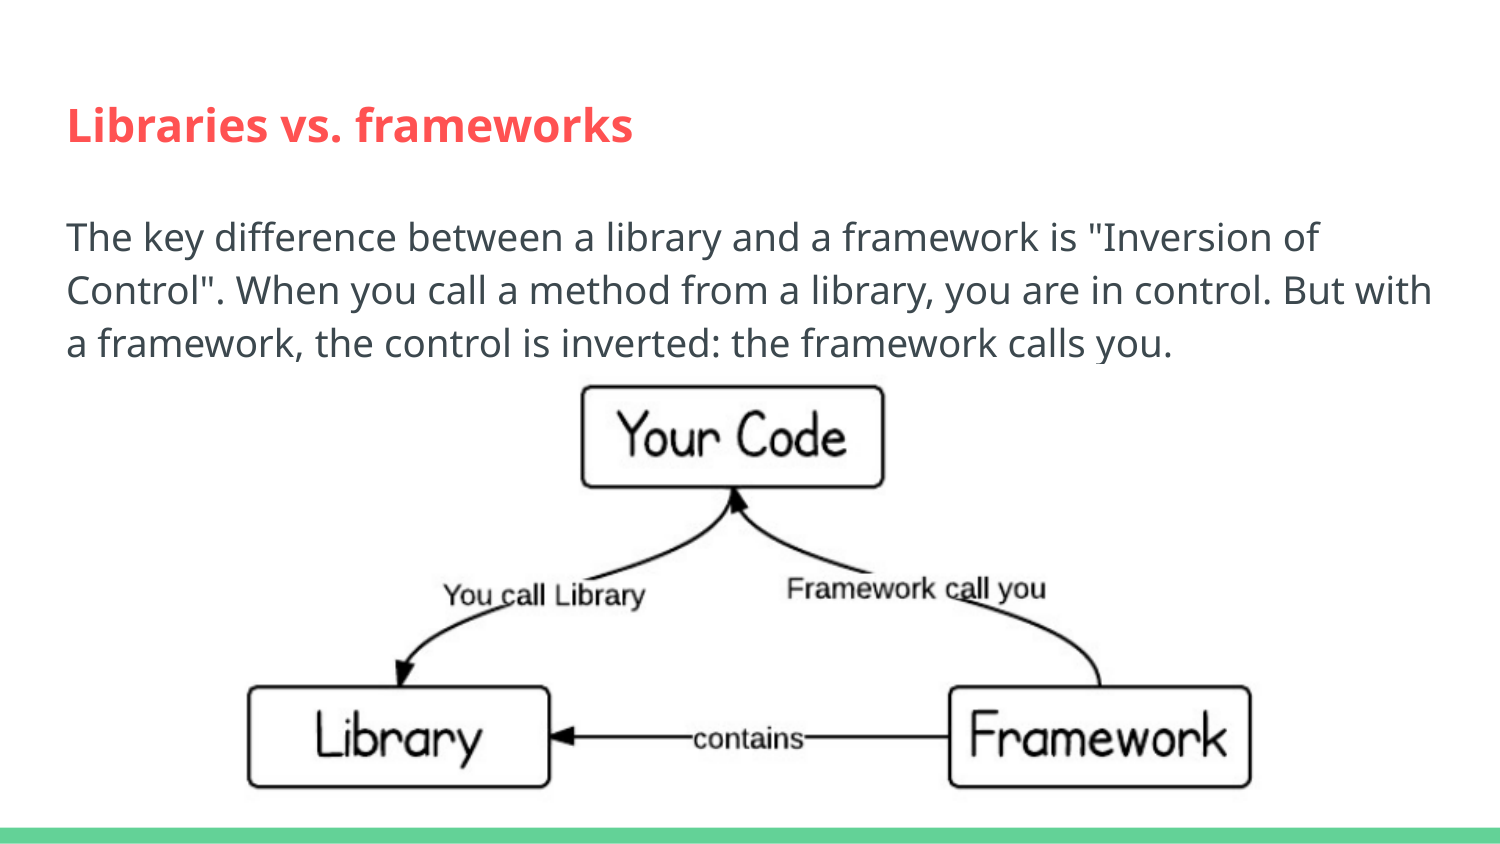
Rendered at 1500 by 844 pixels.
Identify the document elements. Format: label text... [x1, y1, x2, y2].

list The key difference between a library and a framework is "Inversion of Control". When you call a method from a library, you are in control. But with a framework, the control is inverted: the framework calls you. [51, 191, 1449, 752]
title Libraries vs. frameworks [51, 72, 1449, 167]
picture [232, 364, 1268, 824]
